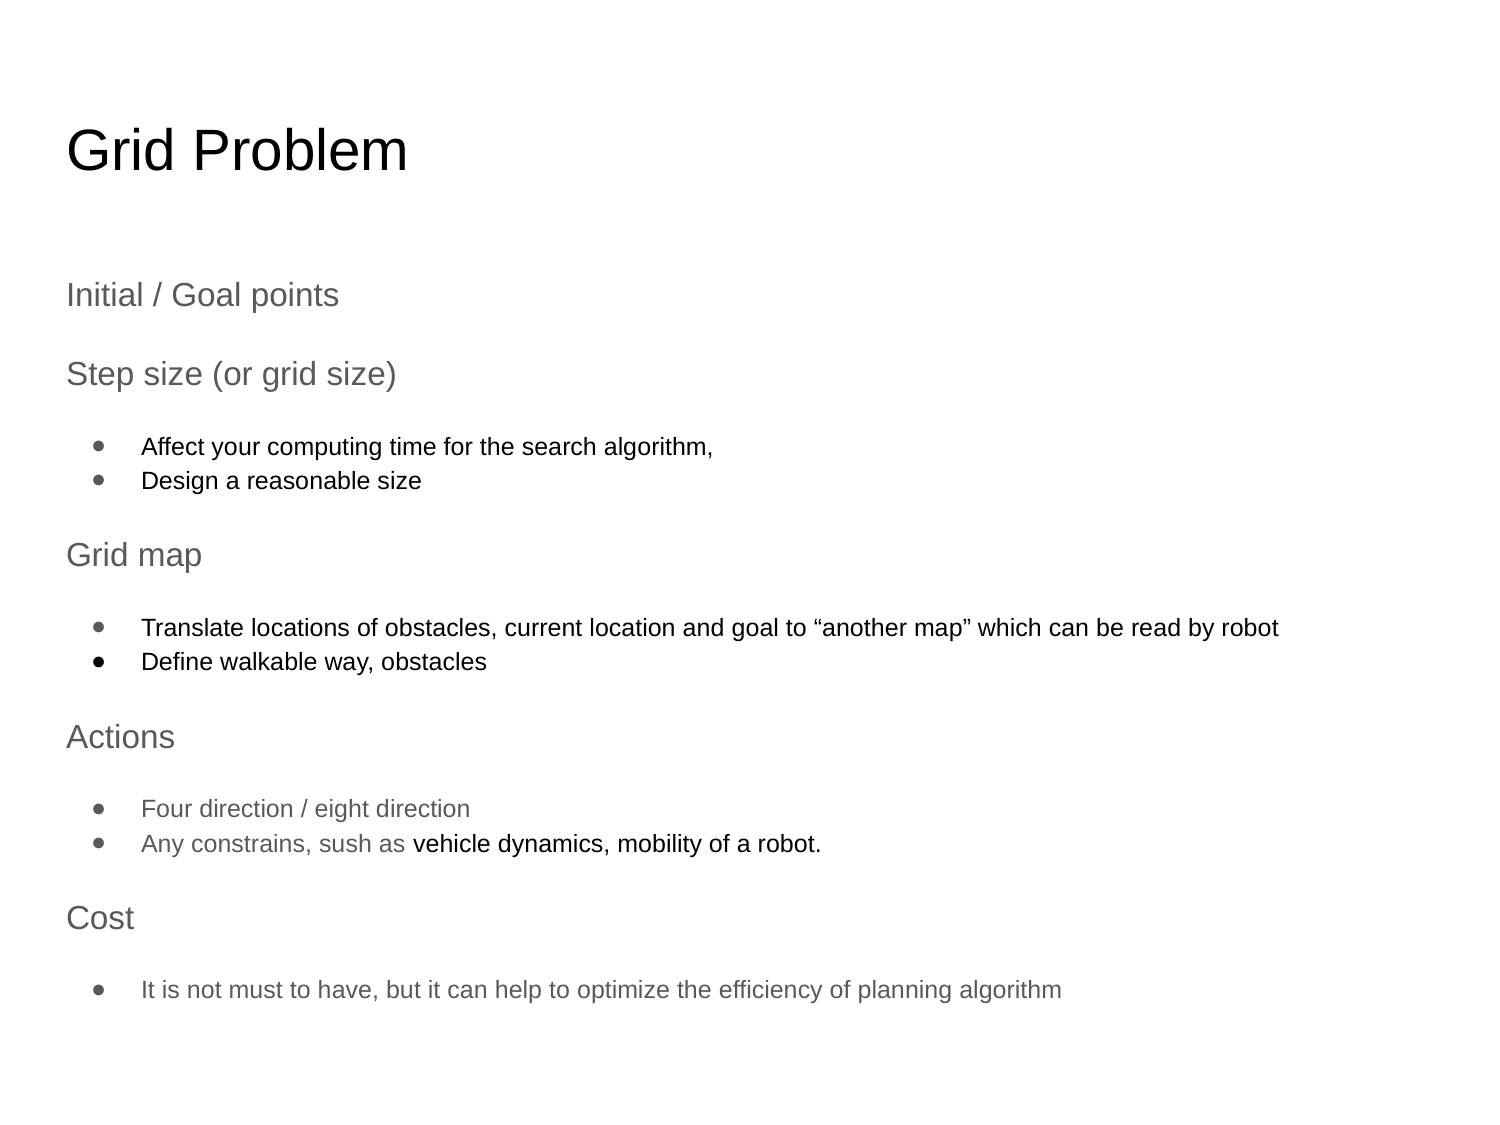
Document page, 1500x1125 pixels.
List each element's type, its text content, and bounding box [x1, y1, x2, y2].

list Initial / Goal points Step size (or grid size) Affect your computing time for the search algorithm, Design a reasonable size Grid map Translate locations of obstacles, current location and goal to “another map” which can be read by robot Define walkable way, obstacles Actions Four direction / eight direction Any constrains, sush as vehicle dynamics, mobility of a robot. Cost It is not must to have, but it can help to optimize the efficiency of planning algorithm [51, 252, 1449, 1000]
title Grid Problem [51, 97, 1449, 223]
